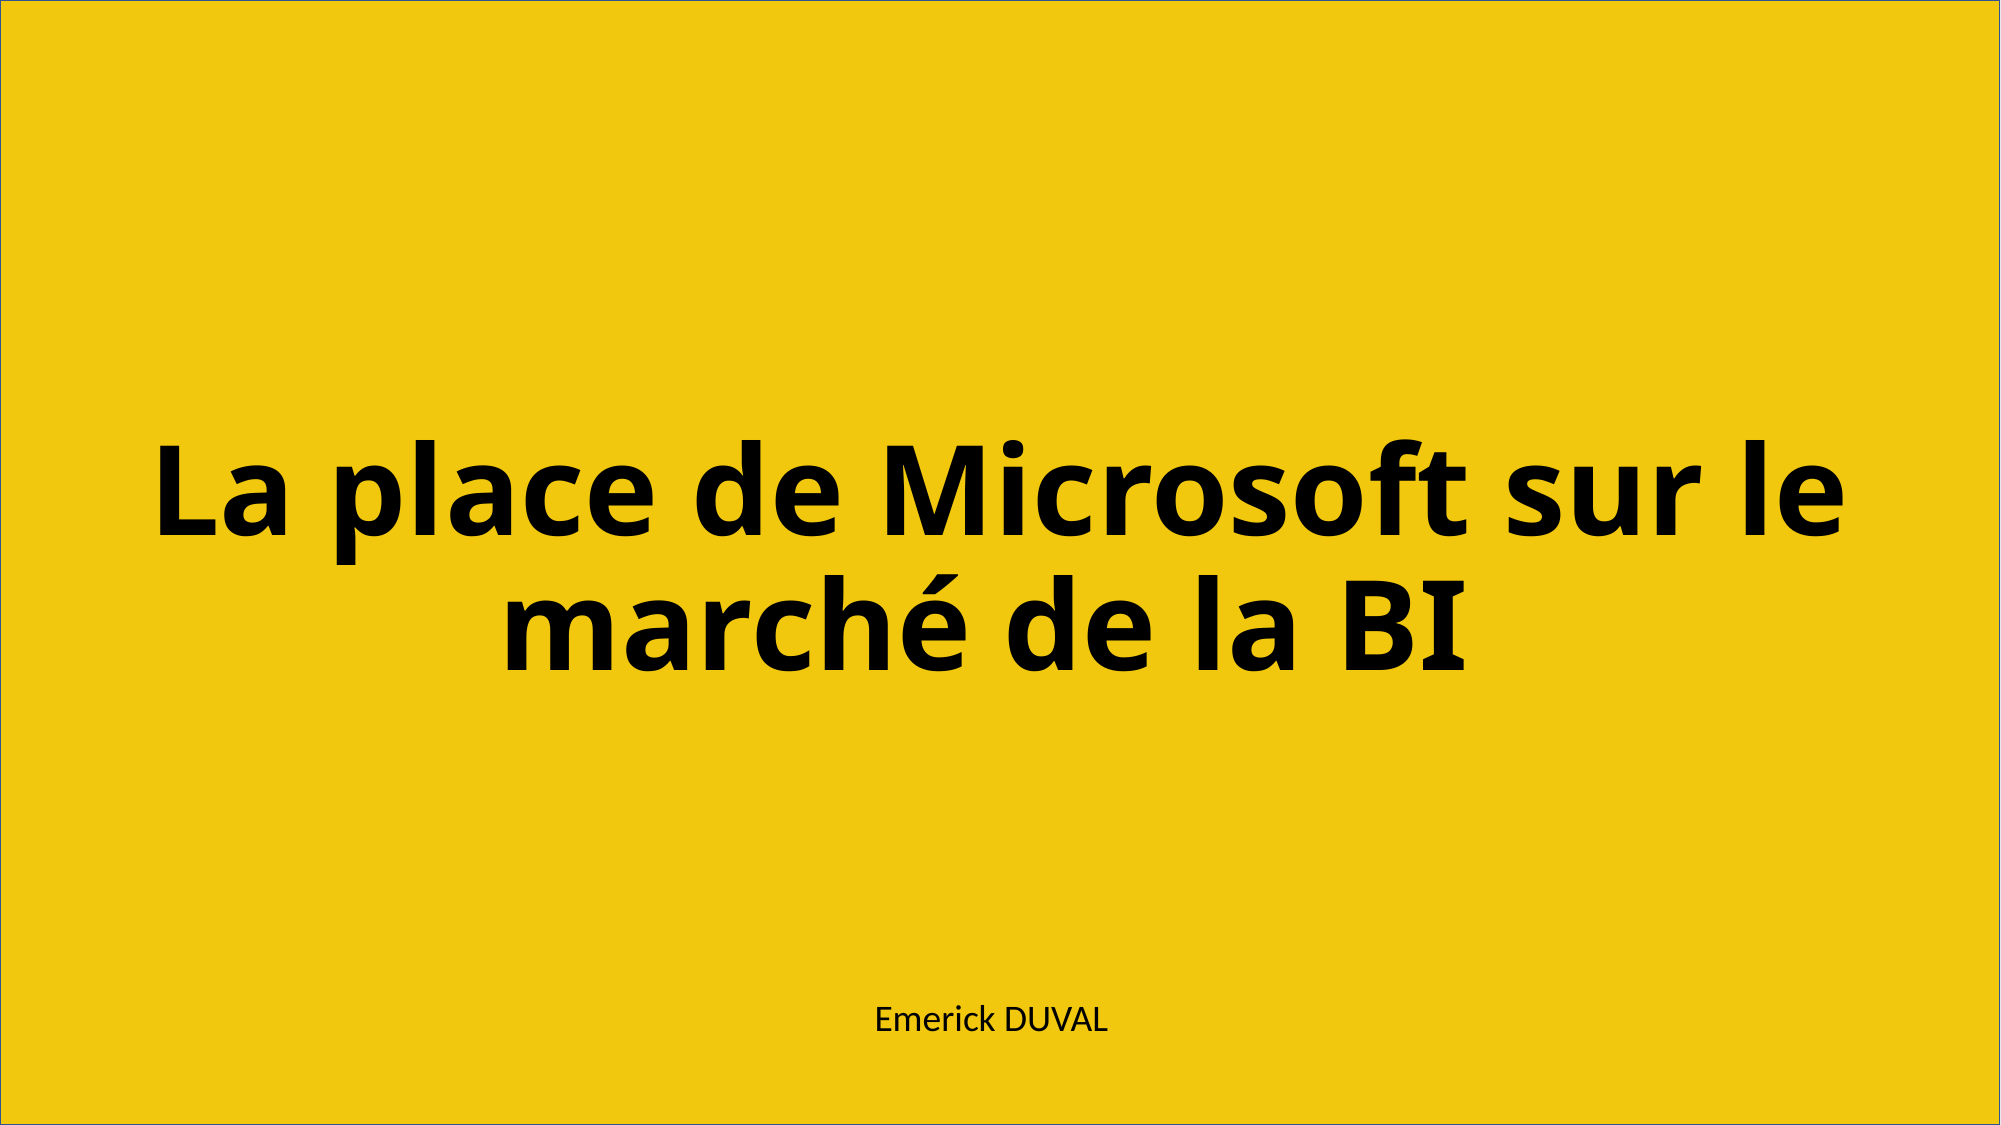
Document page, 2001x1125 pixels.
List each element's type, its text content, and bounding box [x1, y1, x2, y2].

title La place de Microsoft sur le marché de la BI [48, 354, 1952, 771]
